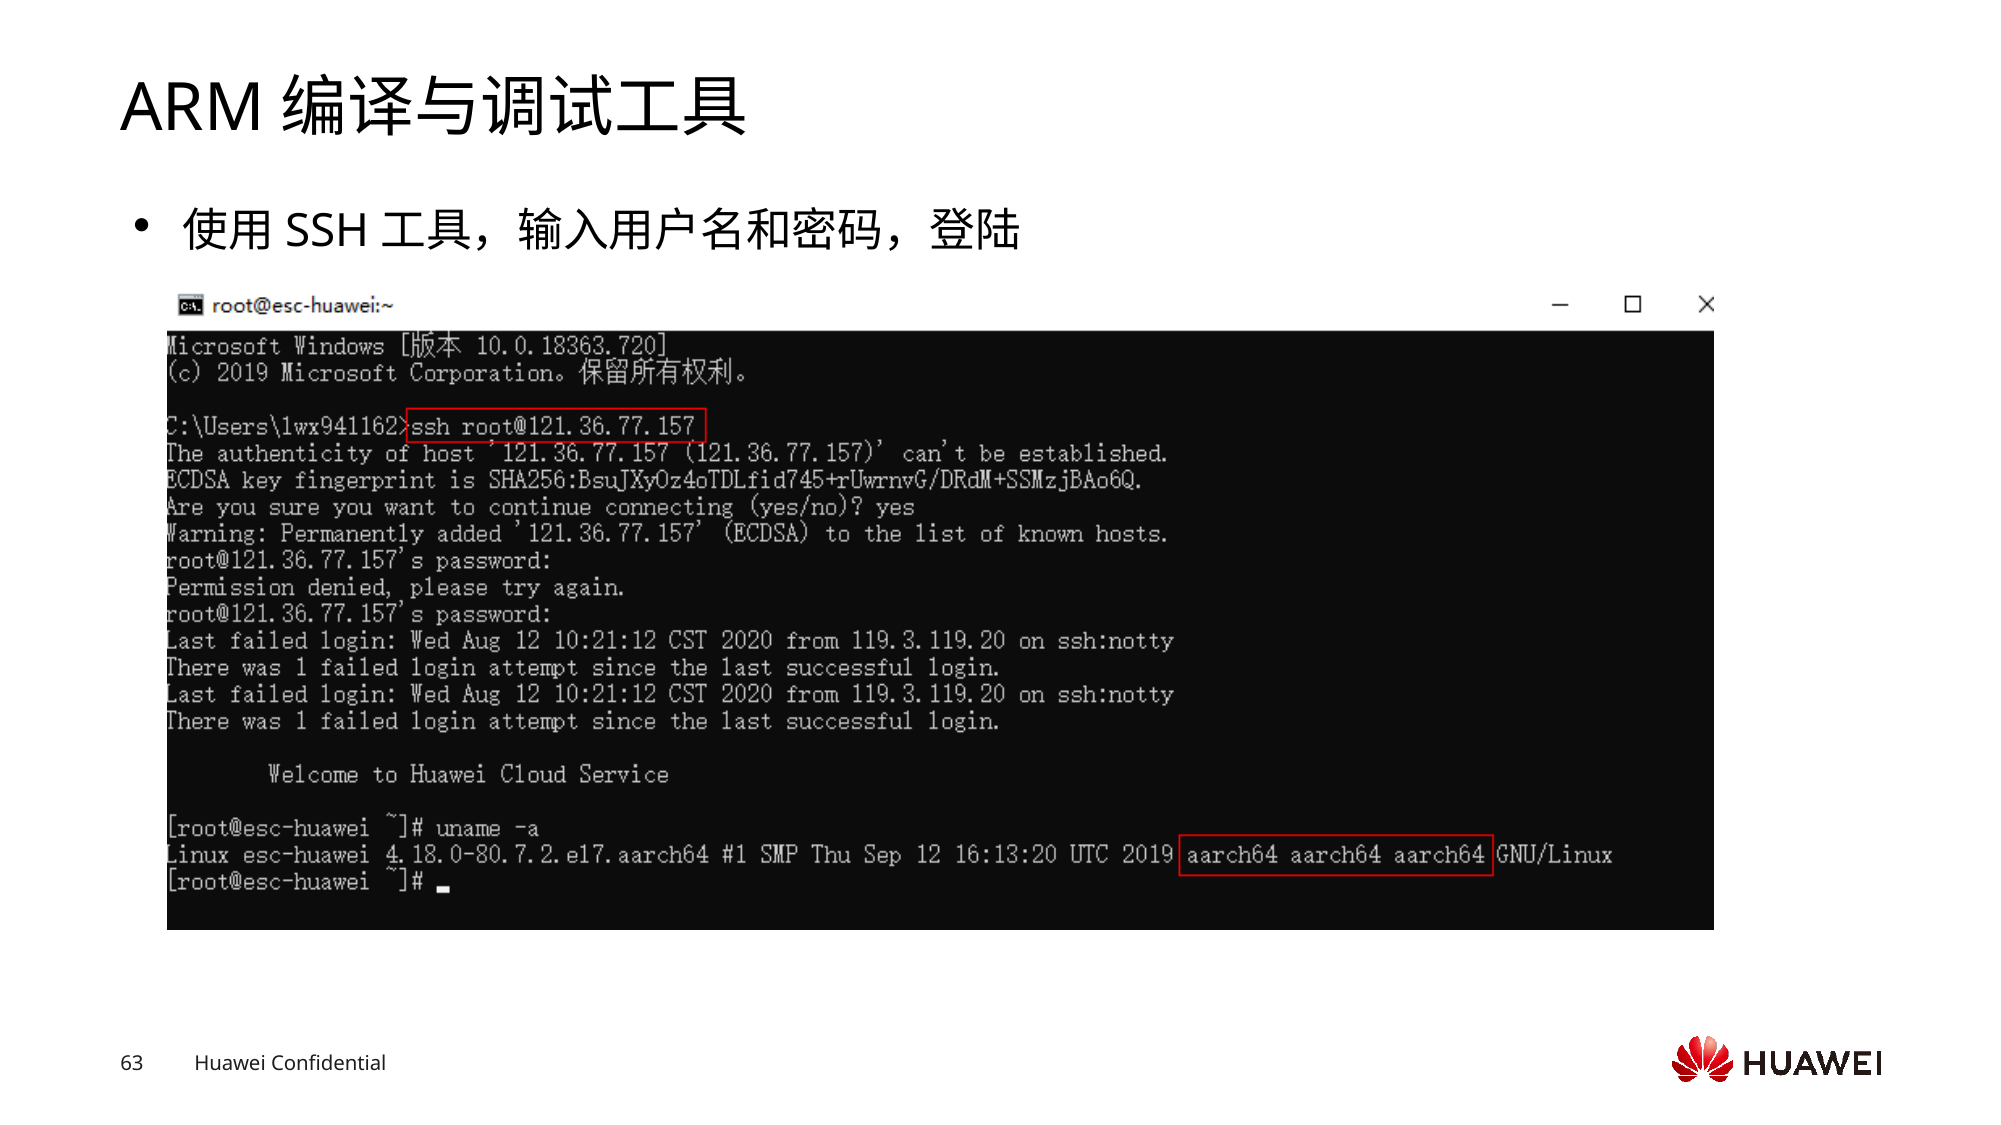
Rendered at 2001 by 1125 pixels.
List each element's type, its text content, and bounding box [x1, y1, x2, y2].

list 使⽤SSH⼯具，输⼊⽤户名和密码，登陆 [119, 171, 1881, 973]
picture [1672, 1036, 1881, 1082]
title ARM编译与调试工具 [120, 73, 1880, 154]
picture [167, 281, 1714, 930]
